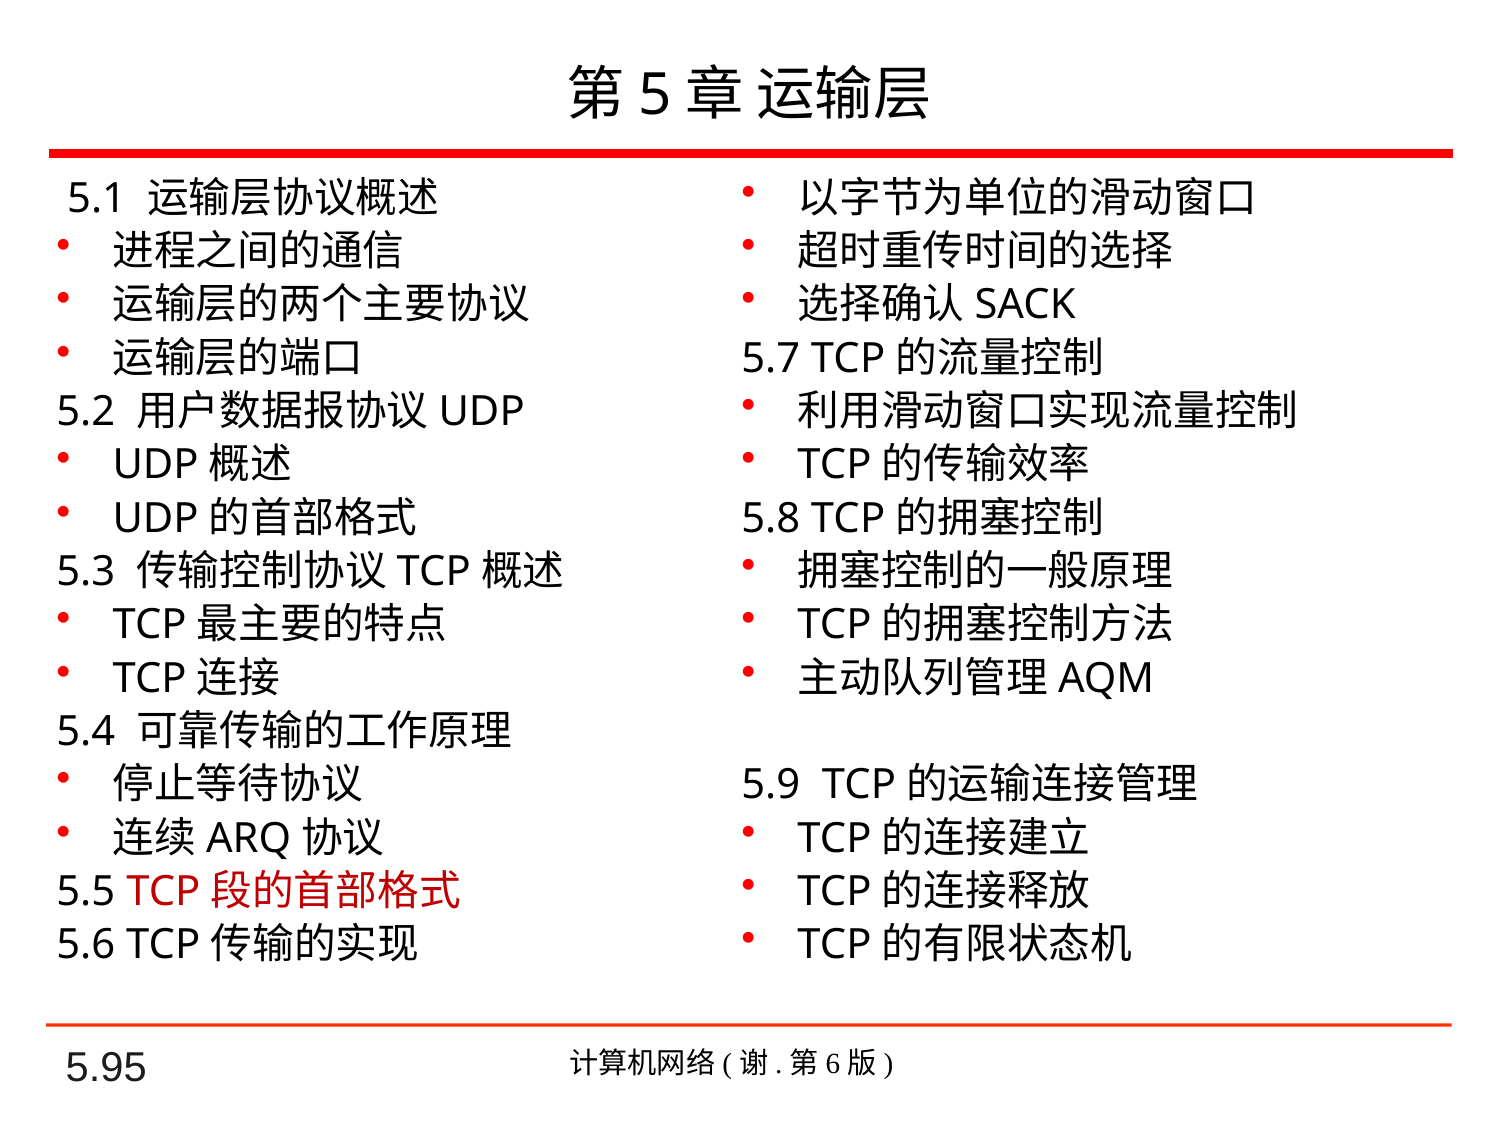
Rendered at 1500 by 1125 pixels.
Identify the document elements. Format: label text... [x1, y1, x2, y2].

title 第5章 运输层 [58, 33, 1440, 150]
list 以字节为单位的滑动窗口 超时重传时间的选择 选择确认SACK 5.7 TCP的流量控制 利用滑动窗口实现流量控制 TCP的传输效率 5.8 TCP的拥塞控制 拥塞控制的一般原理 TCP的拥塞控制方法 主动队列管理AQM 5.9 TCP的运输连接管理 TCP的连接建立 TCP的连接释放 TCP的有限状态机 [726, 168, 1447, 1014]
list 5.1 运输层协议概述 进程之间的通信 运输层的两个主要协议 运输层的端口 5.2 用户数据报协议UDP UDP概述 UDP的首部格式 5.3 传输控制协议TCP概述 TCP最主要的特点 TCP连接 5.4 可靠传输的工作原理 停止等待协议 连续ARQ协议 5.5 TCP段的首部格式 5.6 TCP传输的实现 [41, 168, 704, 1014]
